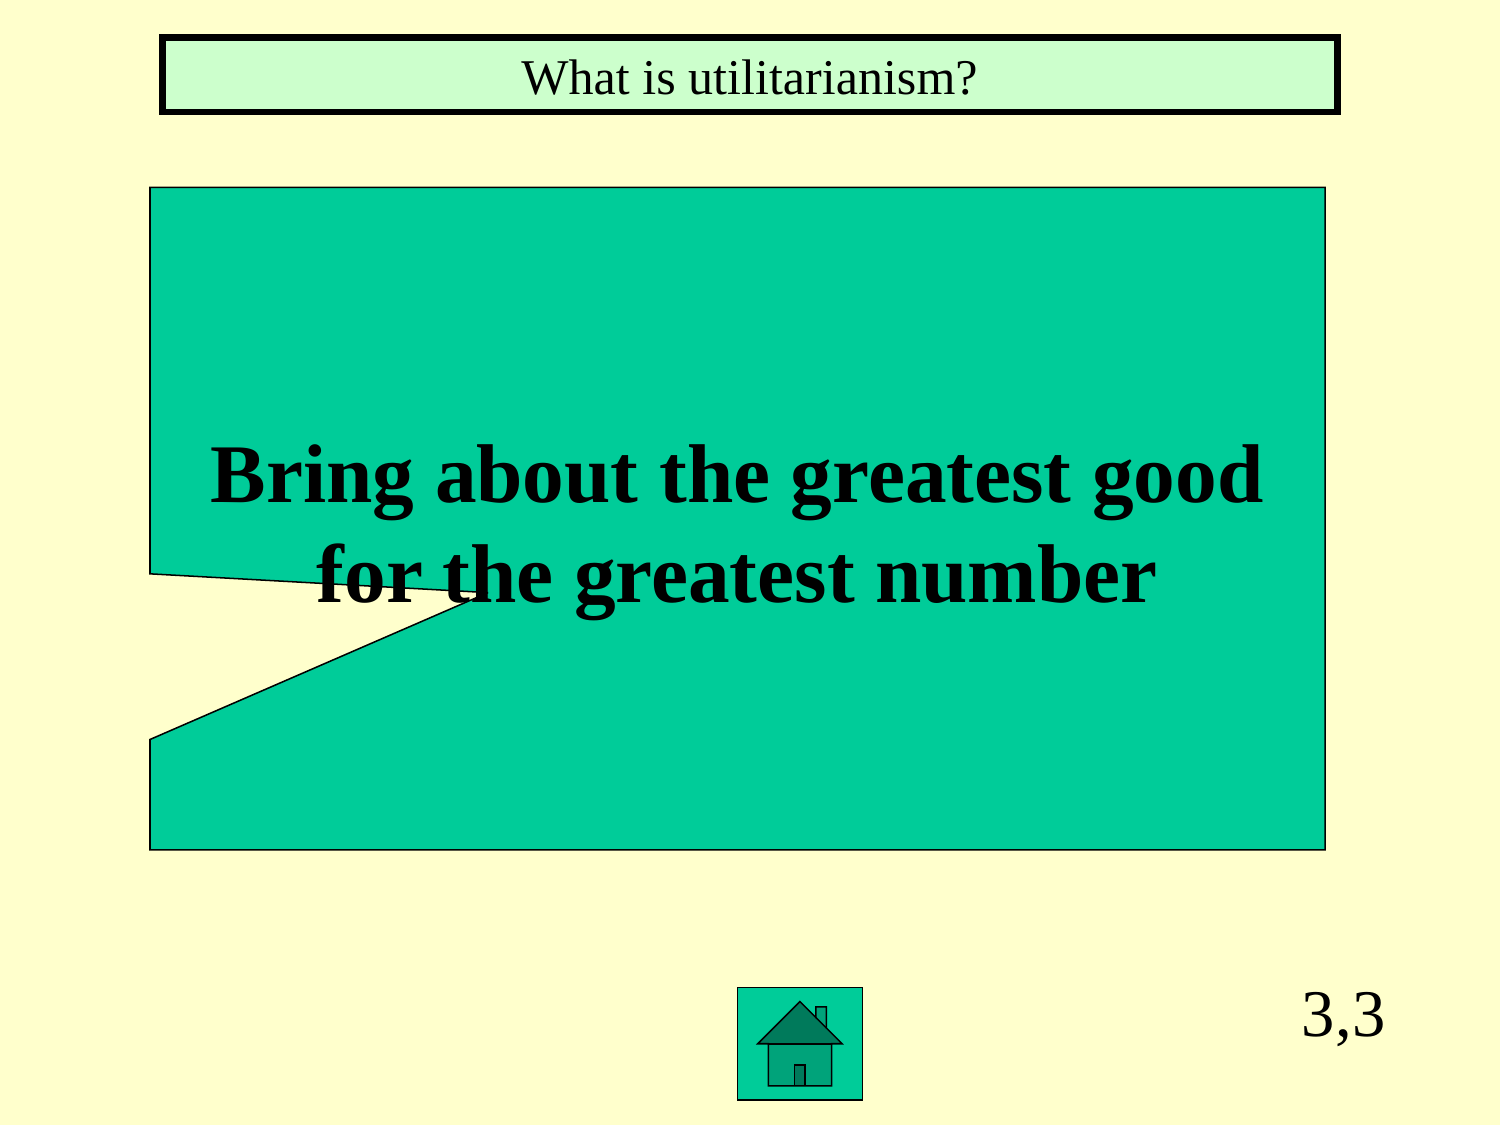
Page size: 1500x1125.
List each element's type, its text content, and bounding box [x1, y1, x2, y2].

text_box What is utilitarianism? [162, 37, 1338, 113]
text_box Bring about the greatest good for the greatest number [150, 187, 1326, 850]
text_box [737, 987, 863, 1101]
subtitle 3,3 [1187, 962, 1500, 1125]
